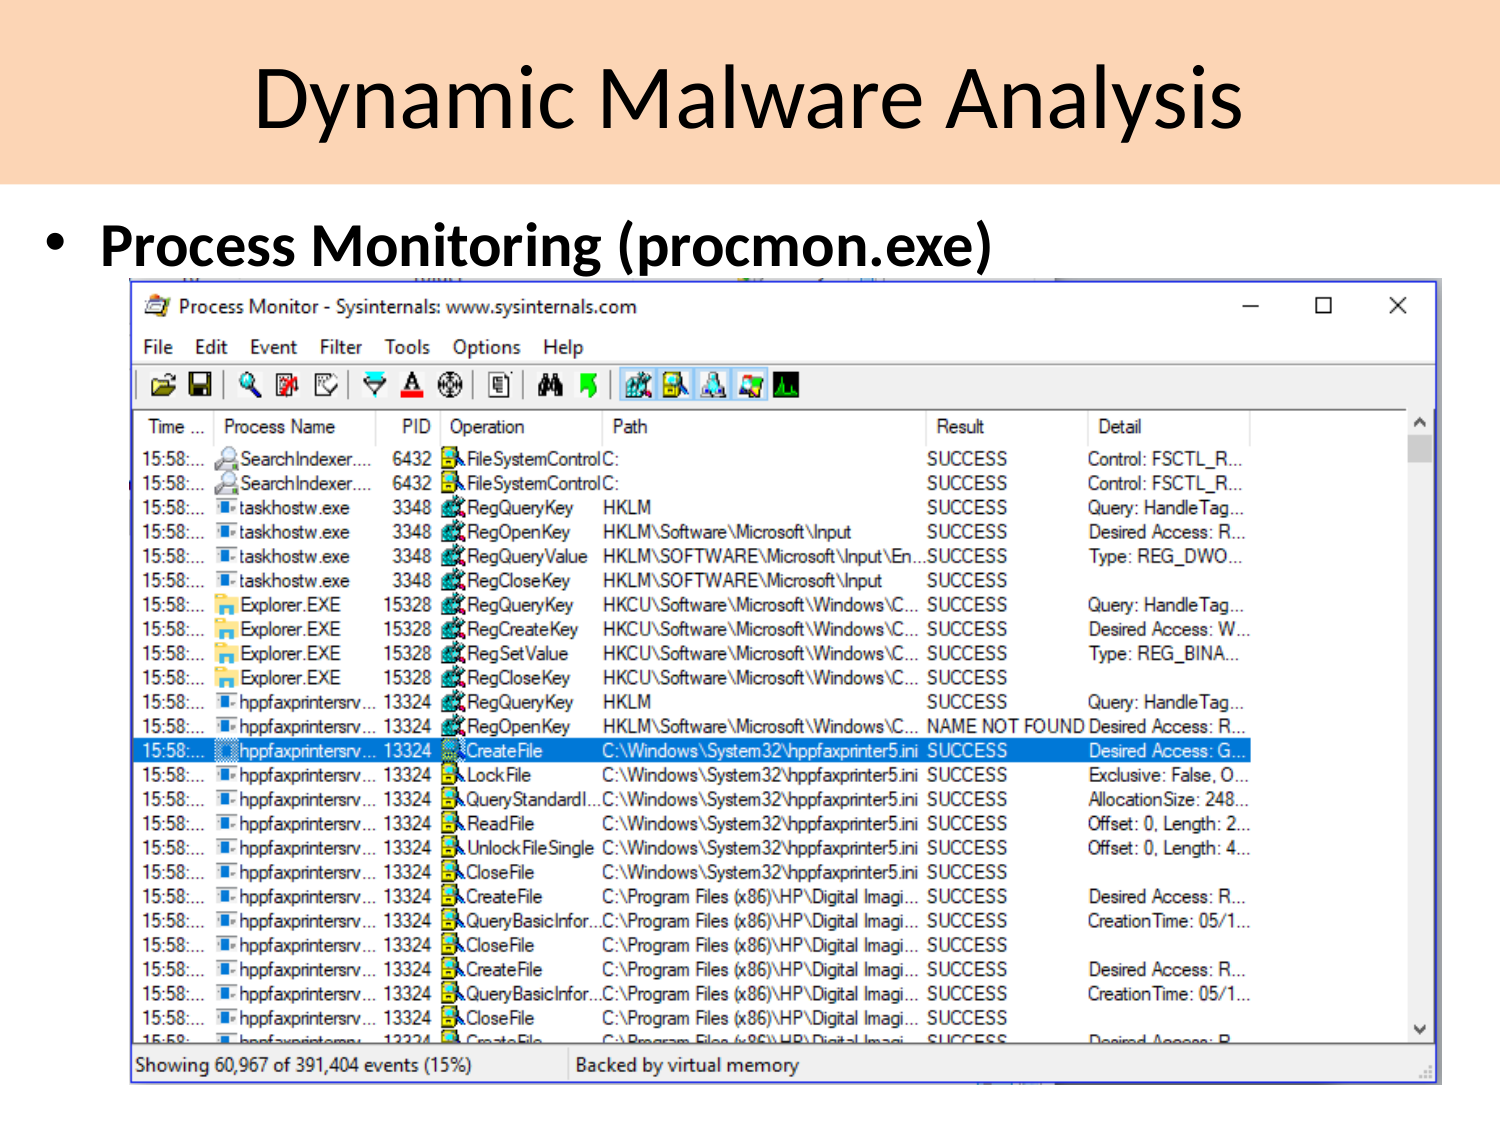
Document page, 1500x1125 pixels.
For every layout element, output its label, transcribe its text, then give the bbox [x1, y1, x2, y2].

list Process Monitoring (procmon.exe) [29, 196, 1471, 1035]
picture [129, 278, 1442, 1085]
title Dynamic Malware Analysis [0, 0, 1500, 185]
